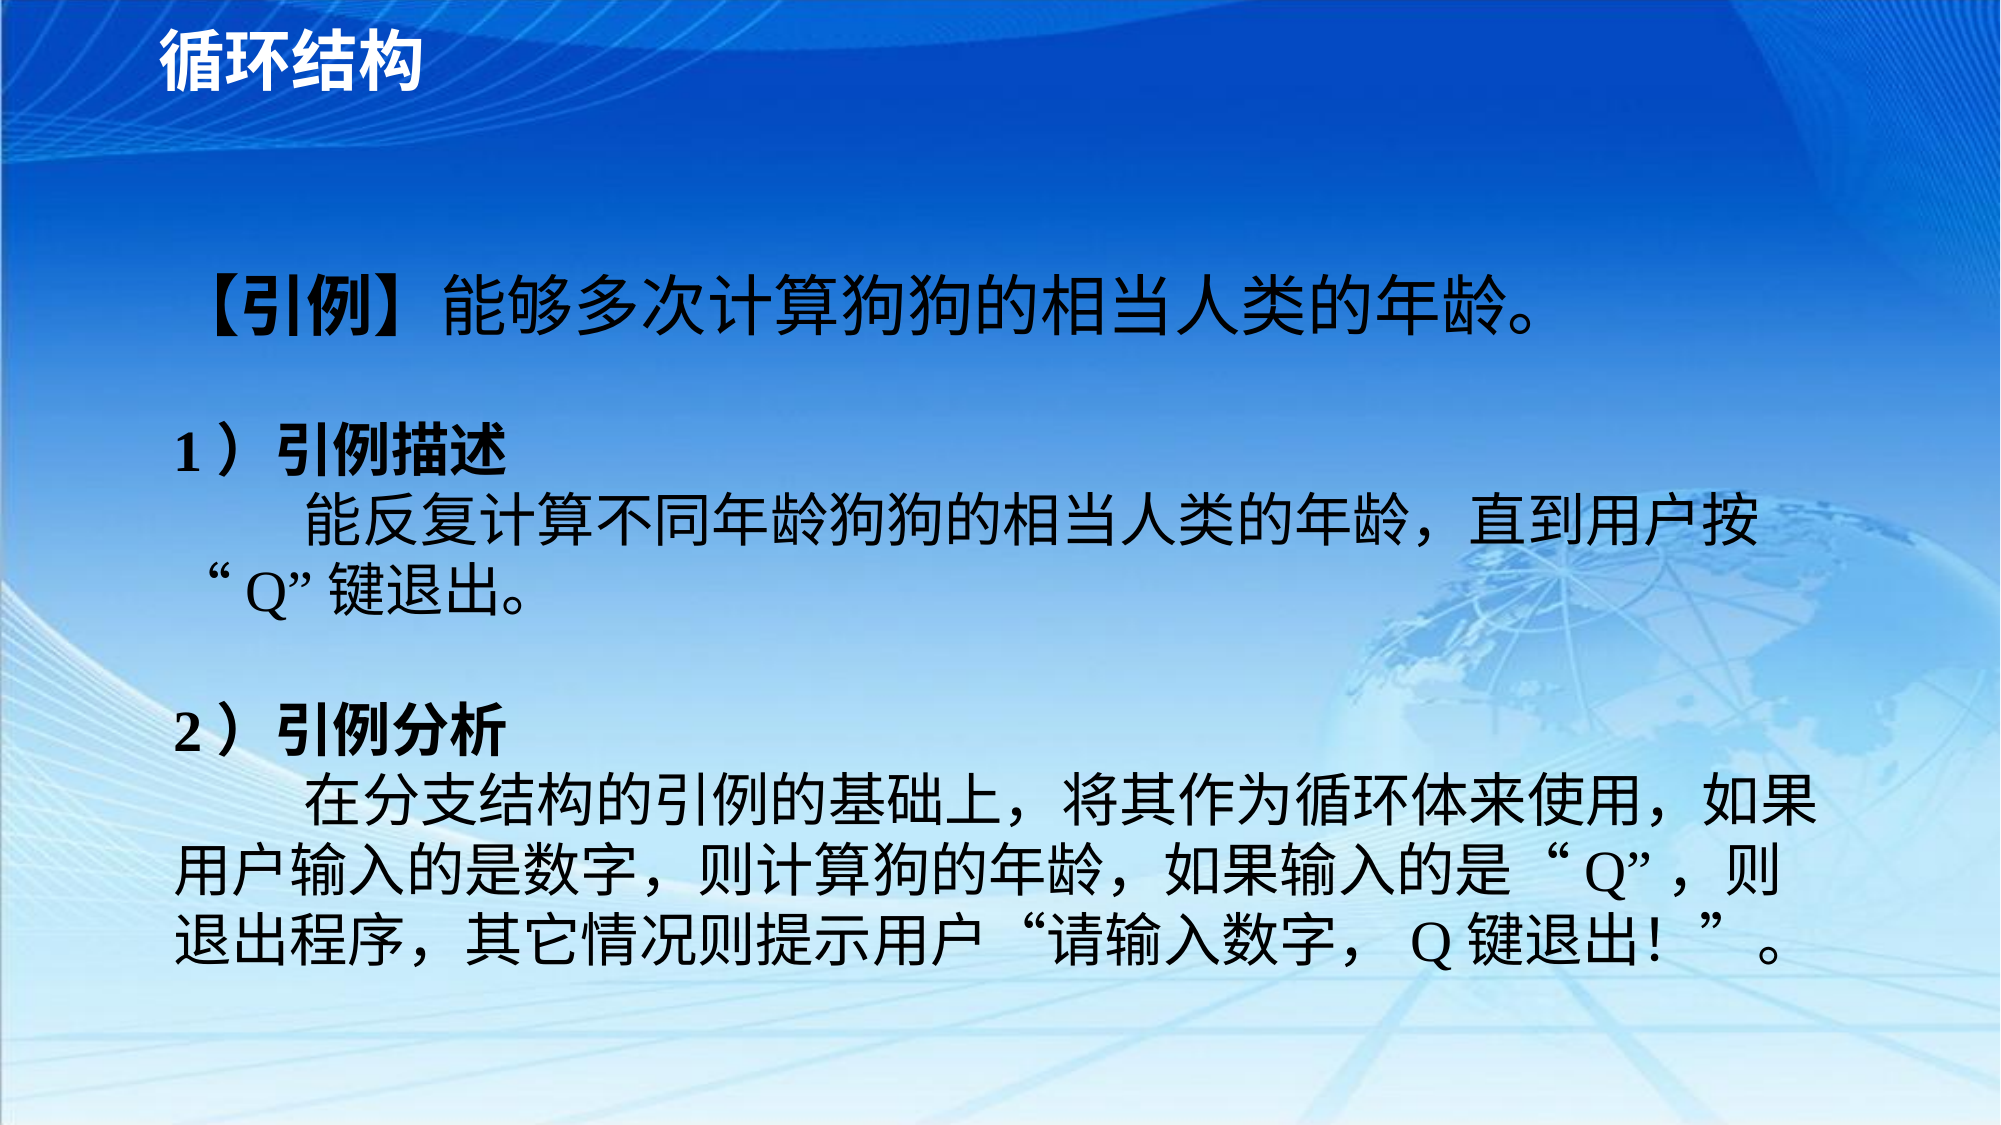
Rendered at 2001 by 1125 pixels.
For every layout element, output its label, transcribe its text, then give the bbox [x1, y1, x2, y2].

text_box 循环结构 [143, 11, 939, 106]
picture [0, 0, 2001, 1125]
text_box 【引例】能够多次计算狗狗的相当人类的年龄。 1）引例描述 能反复计算不同年龄狗狗的相当人类的年龄，直到用户按“Q”键退出。 2）引例分析 在分支结构的引例的基础上，将其作为循环体来使用，如果用户输入的是数字，则计算狗的年龄，如果输入的是“Q”，则退出程序，其它情况则提示用户“请输入数字，Q键退出！”。 [158, 256, 1842, 981]
